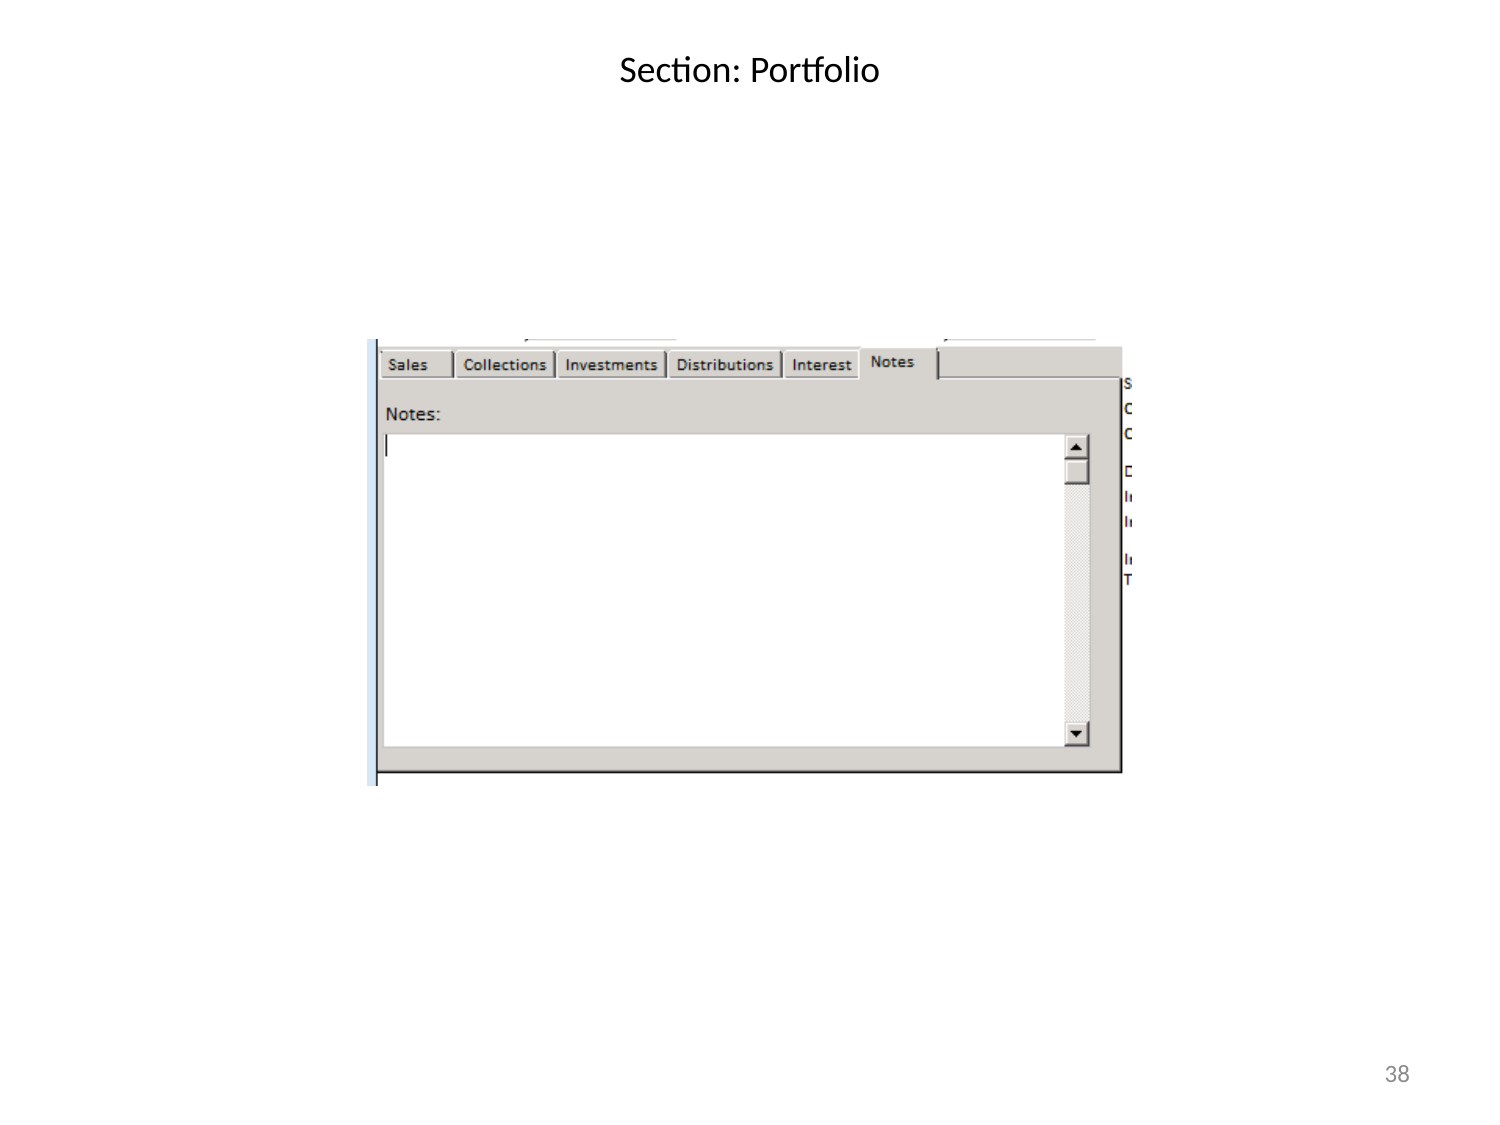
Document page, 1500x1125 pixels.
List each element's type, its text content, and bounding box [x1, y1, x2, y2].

slide_number 38 [1074, 1042, 1425, 1103]
text_box Section: Portfolio [0, 37, 1500, 98]
picture [367, 339, 1133, 786]
